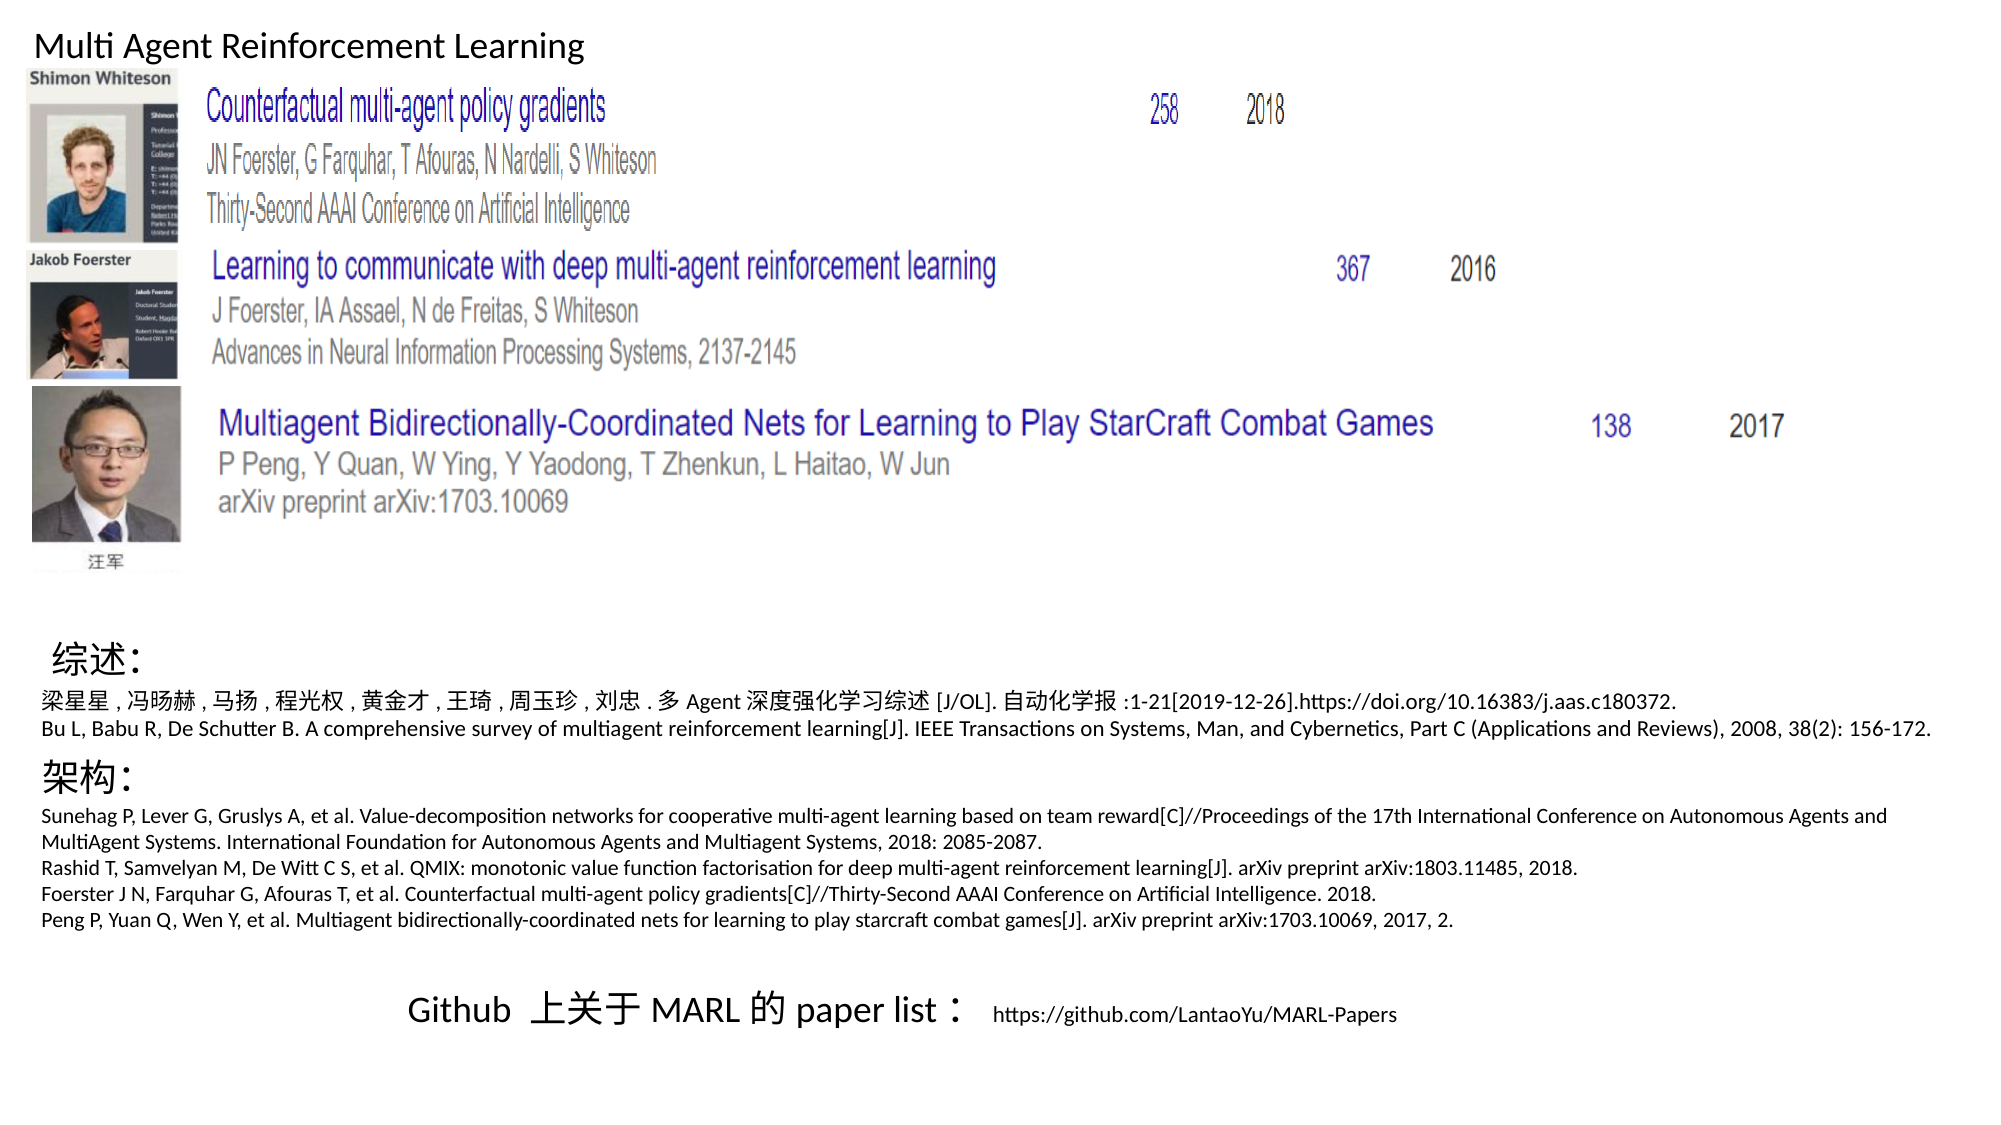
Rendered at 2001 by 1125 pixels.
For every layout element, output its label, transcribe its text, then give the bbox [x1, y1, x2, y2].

picture [26, 68, 181, 244]
picture [26, 250, 182, 380]
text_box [26, 747, 1995, 1008]
text_box Multi Agent Reinforcement Learning [18, 13, 601, 73]
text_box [26, 628, 1995, 747]
picture [200, 69, 1798, 527]
text_box Github 上关于MARL的paper list：https://github.com/LantaoYu/MARL-Papers [392, 1008, 1413, 1037]
picture [31, 386, 182, 573]
